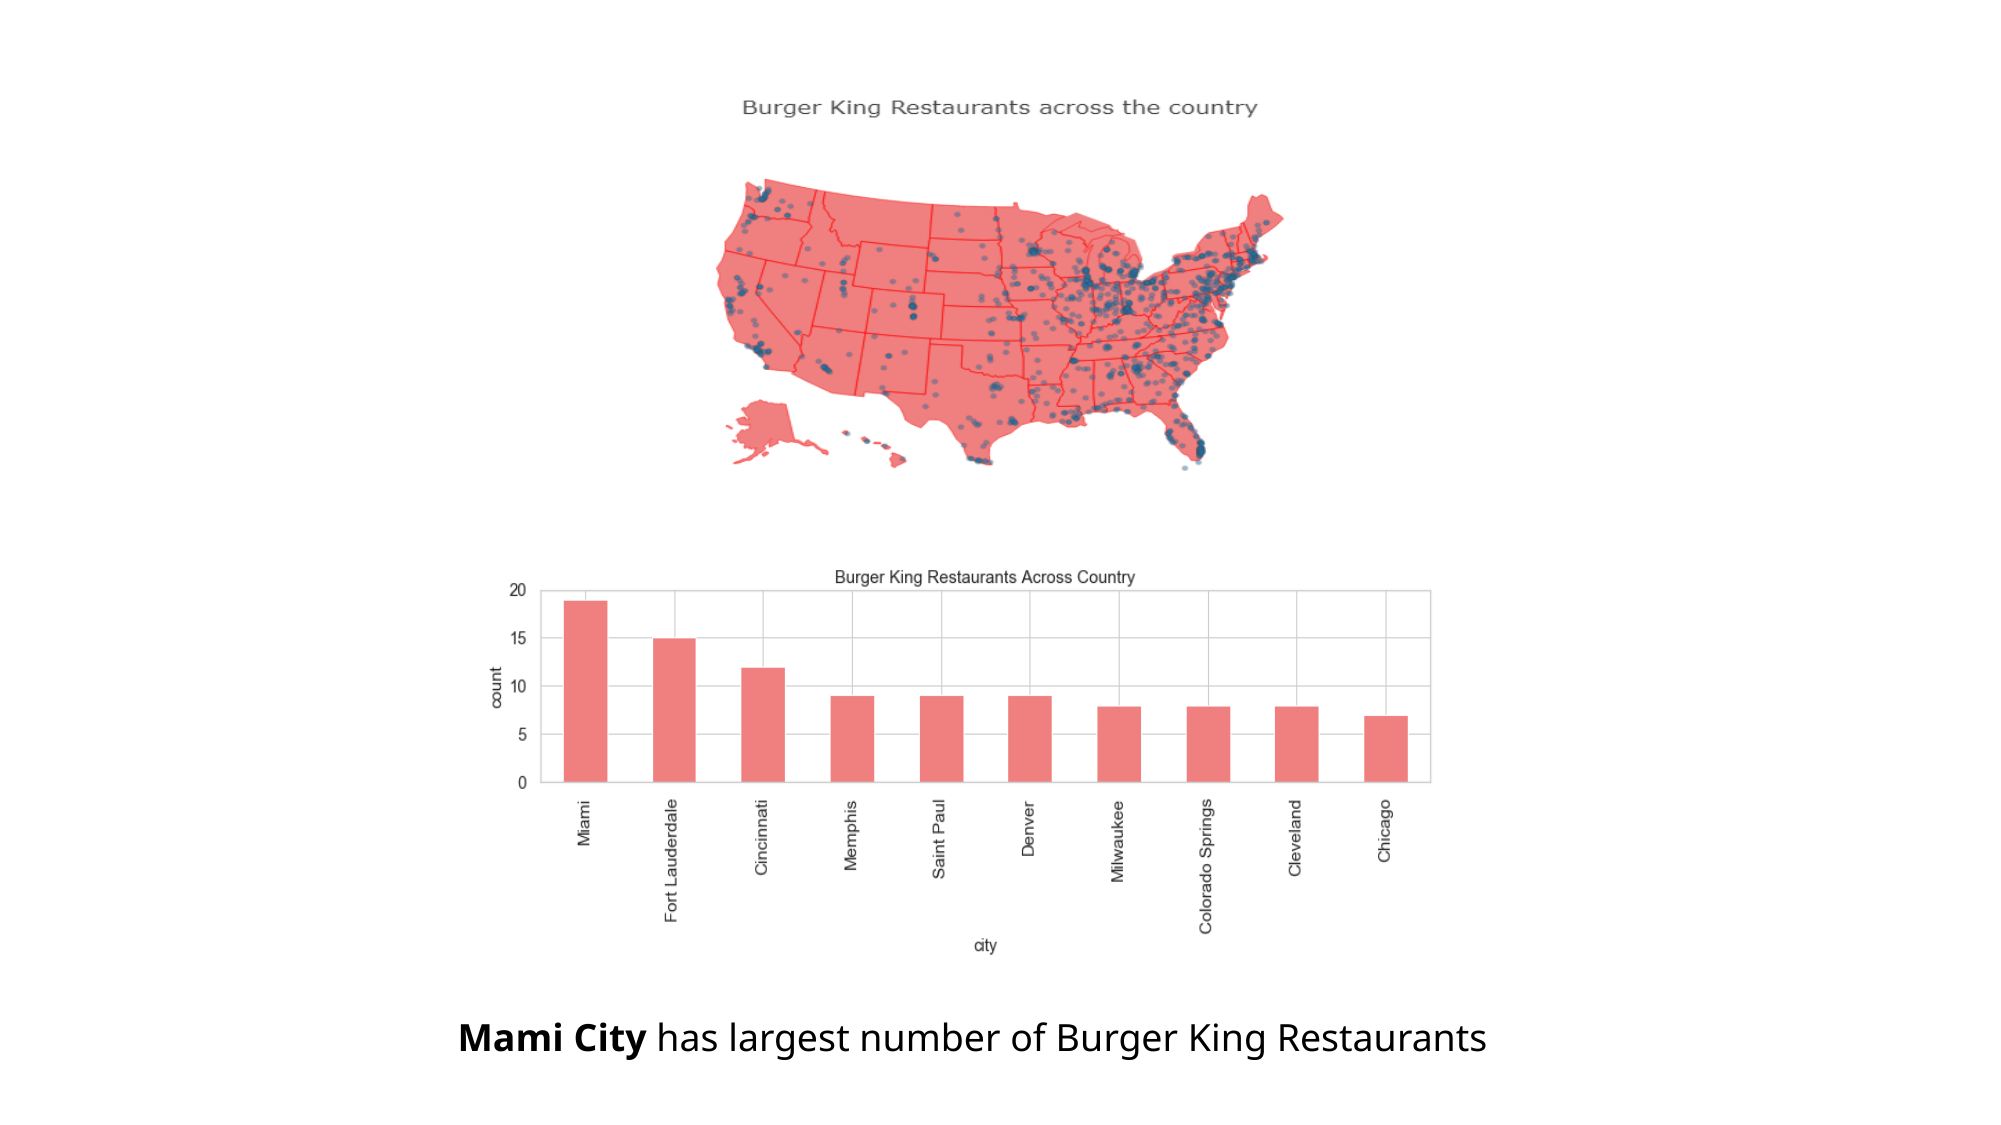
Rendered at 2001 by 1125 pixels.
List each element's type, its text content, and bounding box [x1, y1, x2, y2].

picture [482, 58, 1484, 964]
text_box Mami City has largest number of Burger King Restaurants [442, 1006, 1595, 1066]
